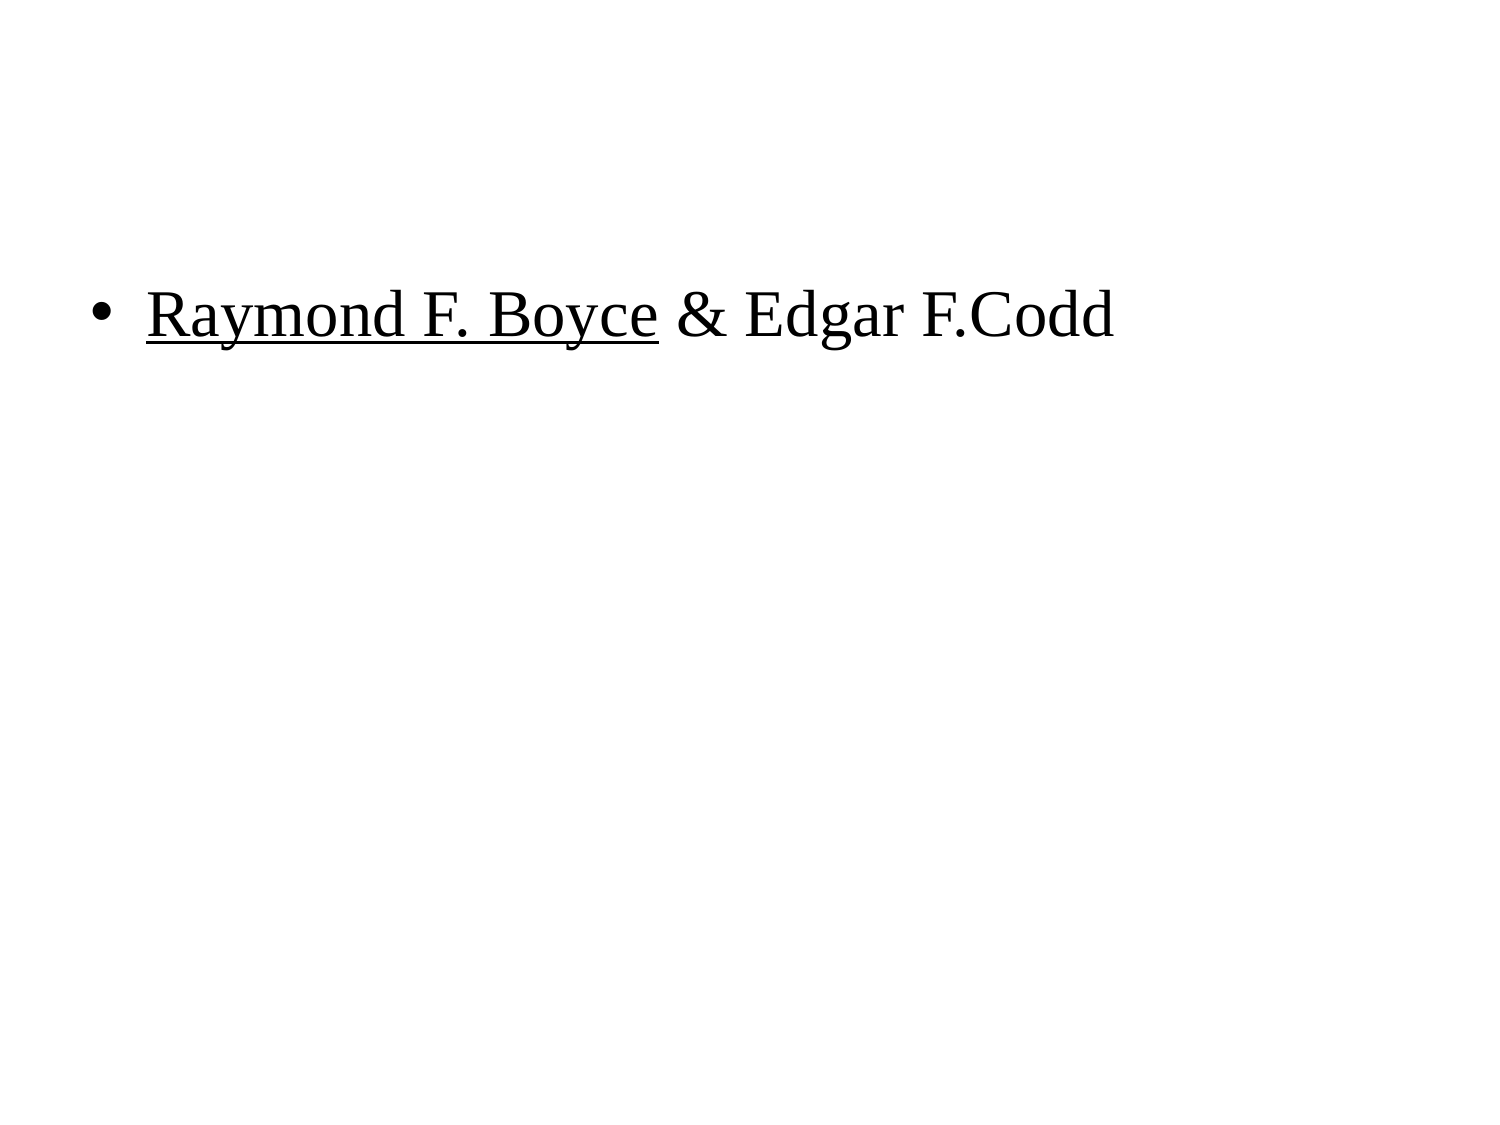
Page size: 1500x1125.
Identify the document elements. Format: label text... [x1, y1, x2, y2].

list Raymond F. Boyce & Edgar F.Codd [75, 262, 1425, 1005]
